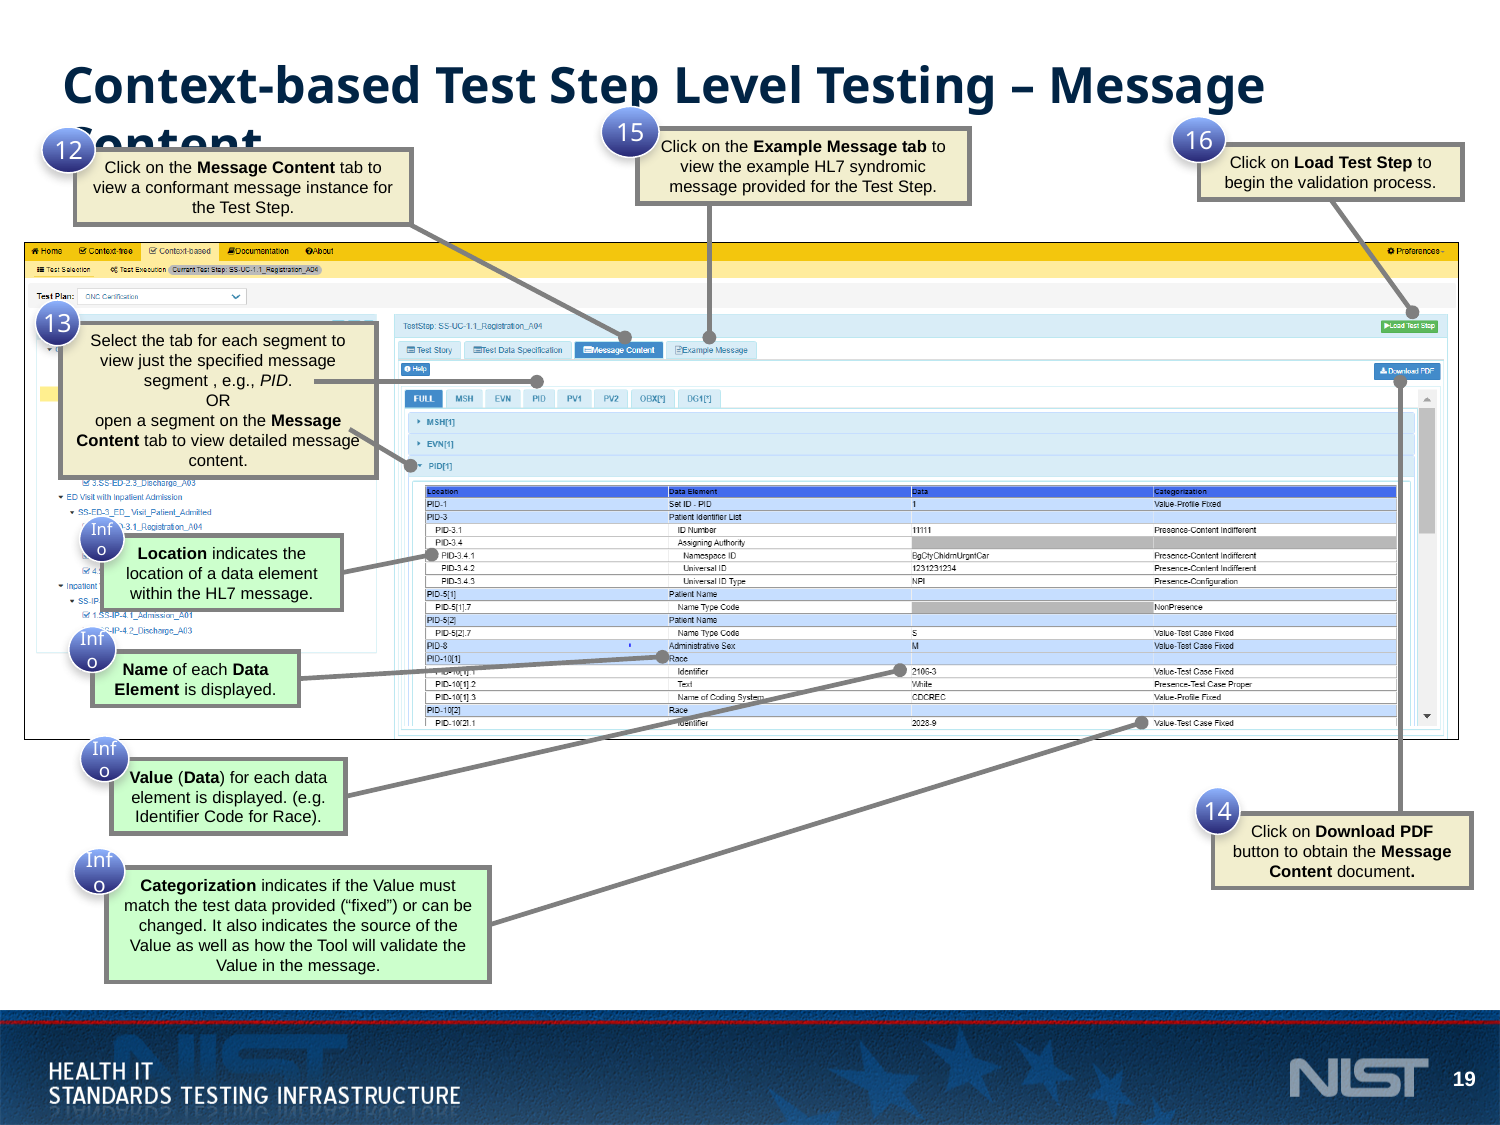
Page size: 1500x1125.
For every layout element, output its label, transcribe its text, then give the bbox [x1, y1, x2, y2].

text_box Value (Data) for each data element is displayed. (e.g. Identifier Code for Race). [111, 759, 346, 834]
picture [0, 1010, 1500, 1125]
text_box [68, 626, 663, 708]
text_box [1330, 199, 1413, 313]
text_box Info [80, 749, 129, 782]
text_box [35, 299, 538, 480]
title Context-based Test Step Level Testing – Message Content [47, 45, 1398, 122]
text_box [345, 669, 901, 798]
text_box Click on Load Test Step to begin the validation process. [1198, 144, 1463, 200]
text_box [489, 722, 1142, 926]
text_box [601, 106, 970, 338]
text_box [79, 515, 432, 612]
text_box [1195, 787, 1472, 890]
picture [24, 241, 1459, 740]
text_box Categorization indicates if the Value must match the test data provided (“fixed”) or can be changed. It also indicates the source of the Value as well as how the Tool will validate the Value in the message. [106, 867, 490, 982]
text_box Info [73, 848, 125, 895]
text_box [41, 126, 595, 338]
text_box 16 [1172, 116, 1226, 163]
